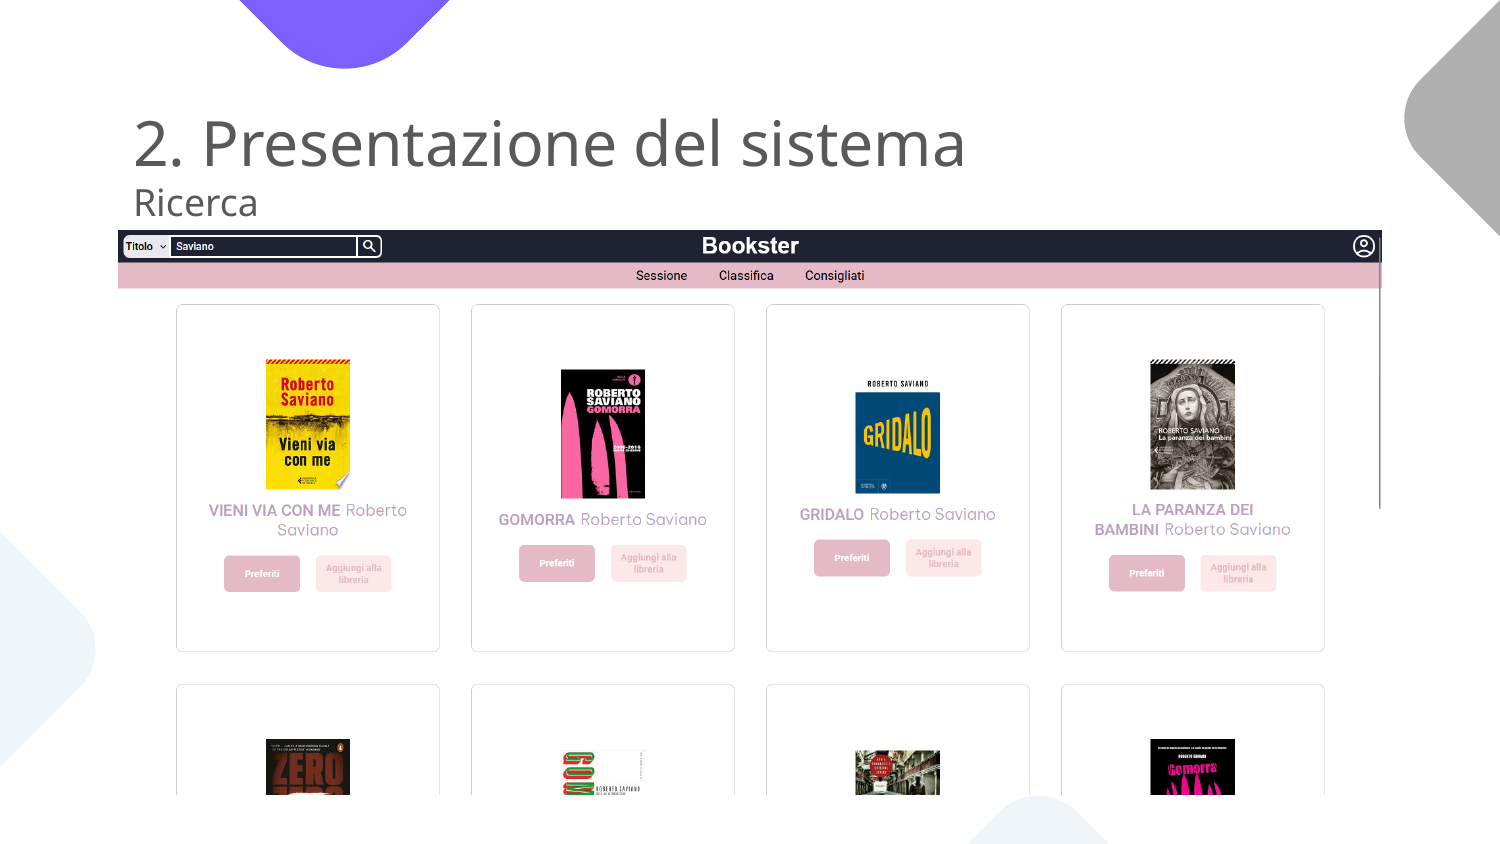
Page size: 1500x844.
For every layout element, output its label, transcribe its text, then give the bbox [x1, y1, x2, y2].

title 2. Presentazione del sistema Ricerca [118, 88, 1382, 229]
picture [117, 229, 1383, 796]
